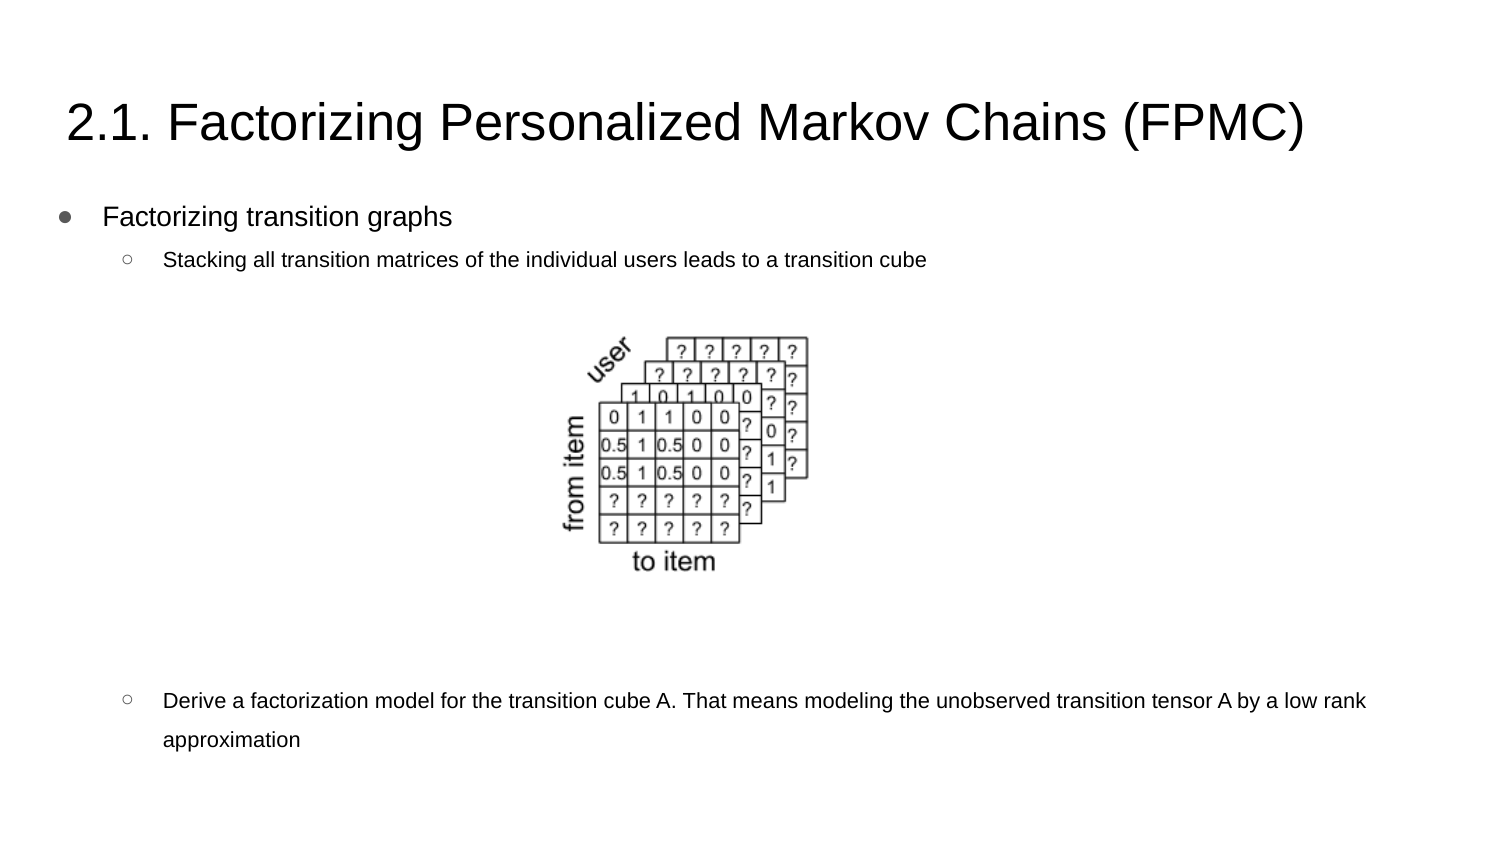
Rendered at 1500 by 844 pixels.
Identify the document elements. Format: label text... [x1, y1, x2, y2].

title 2.1. Factorizing Personalized Markov Chains (FPMC) [51, 72, 1449, 167]
picture [519, 306, 832, 594]
